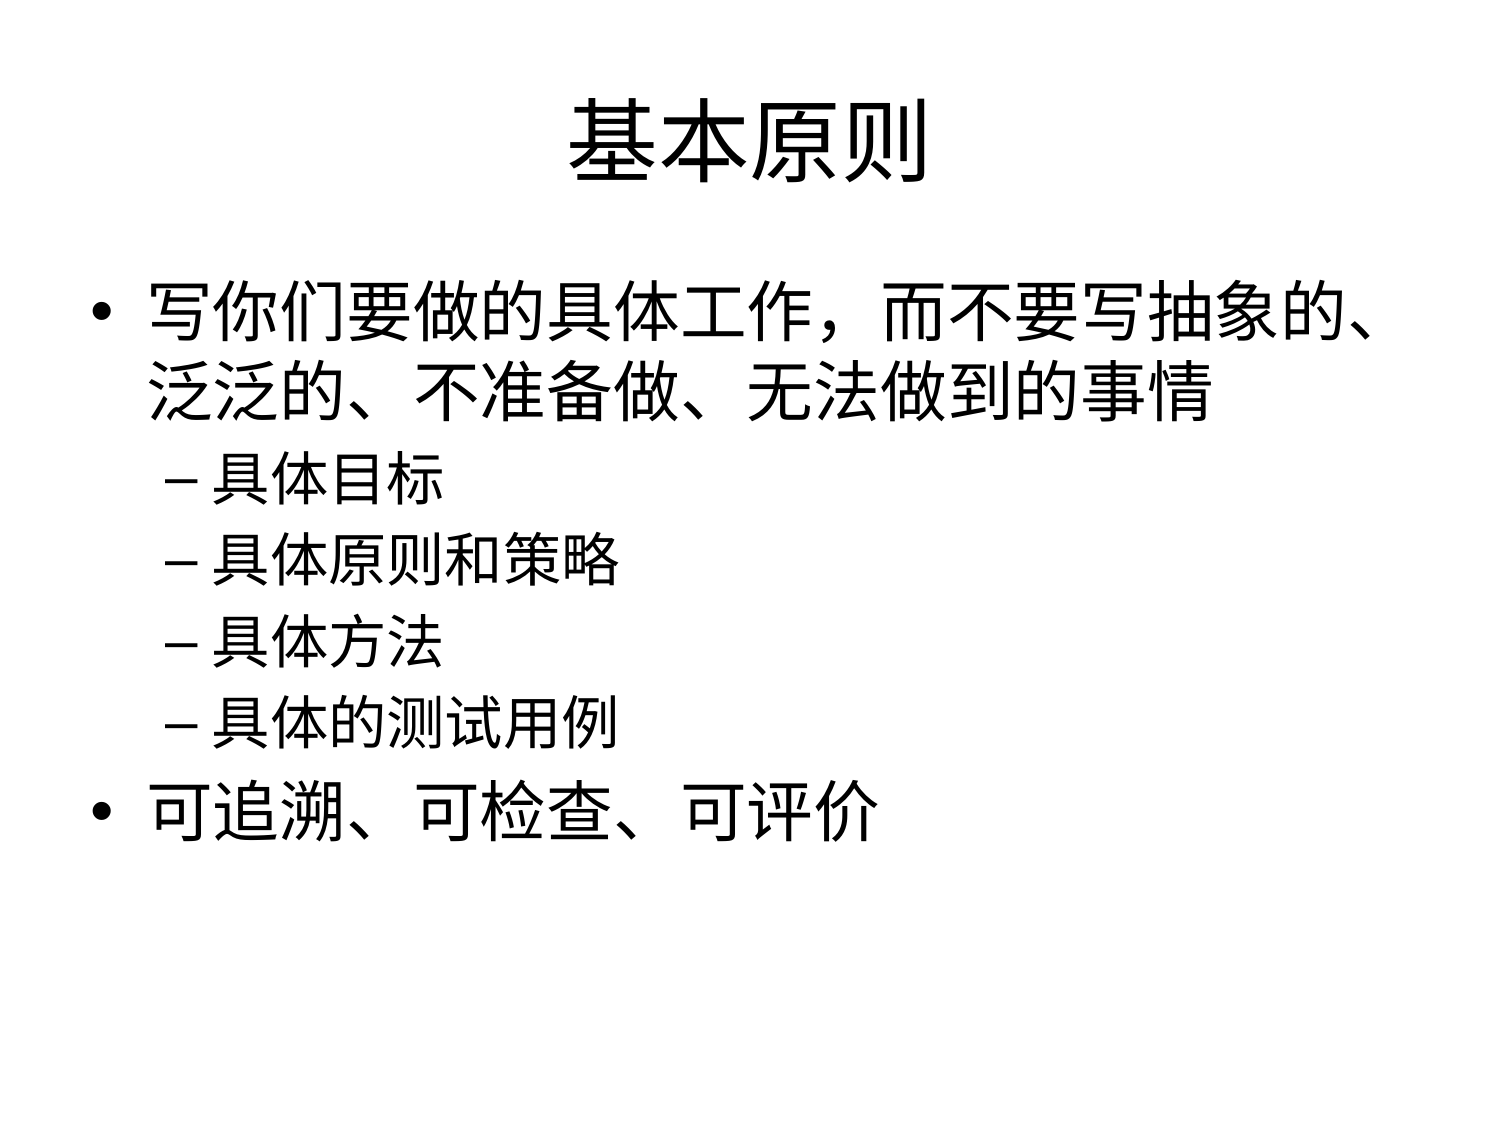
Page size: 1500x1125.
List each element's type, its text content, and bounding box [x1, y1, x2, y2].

list 写你们要做的具体工作，而不要写抽象的、泛泛的、不准备做、无法做到的事情 具体目标 具体原则和策略 具体方法 具体的测试用例 可追溯、可检查、可评价 [75, 262, 1425, 1005]
title 基本原则 [75, 45, 1425, 233]
